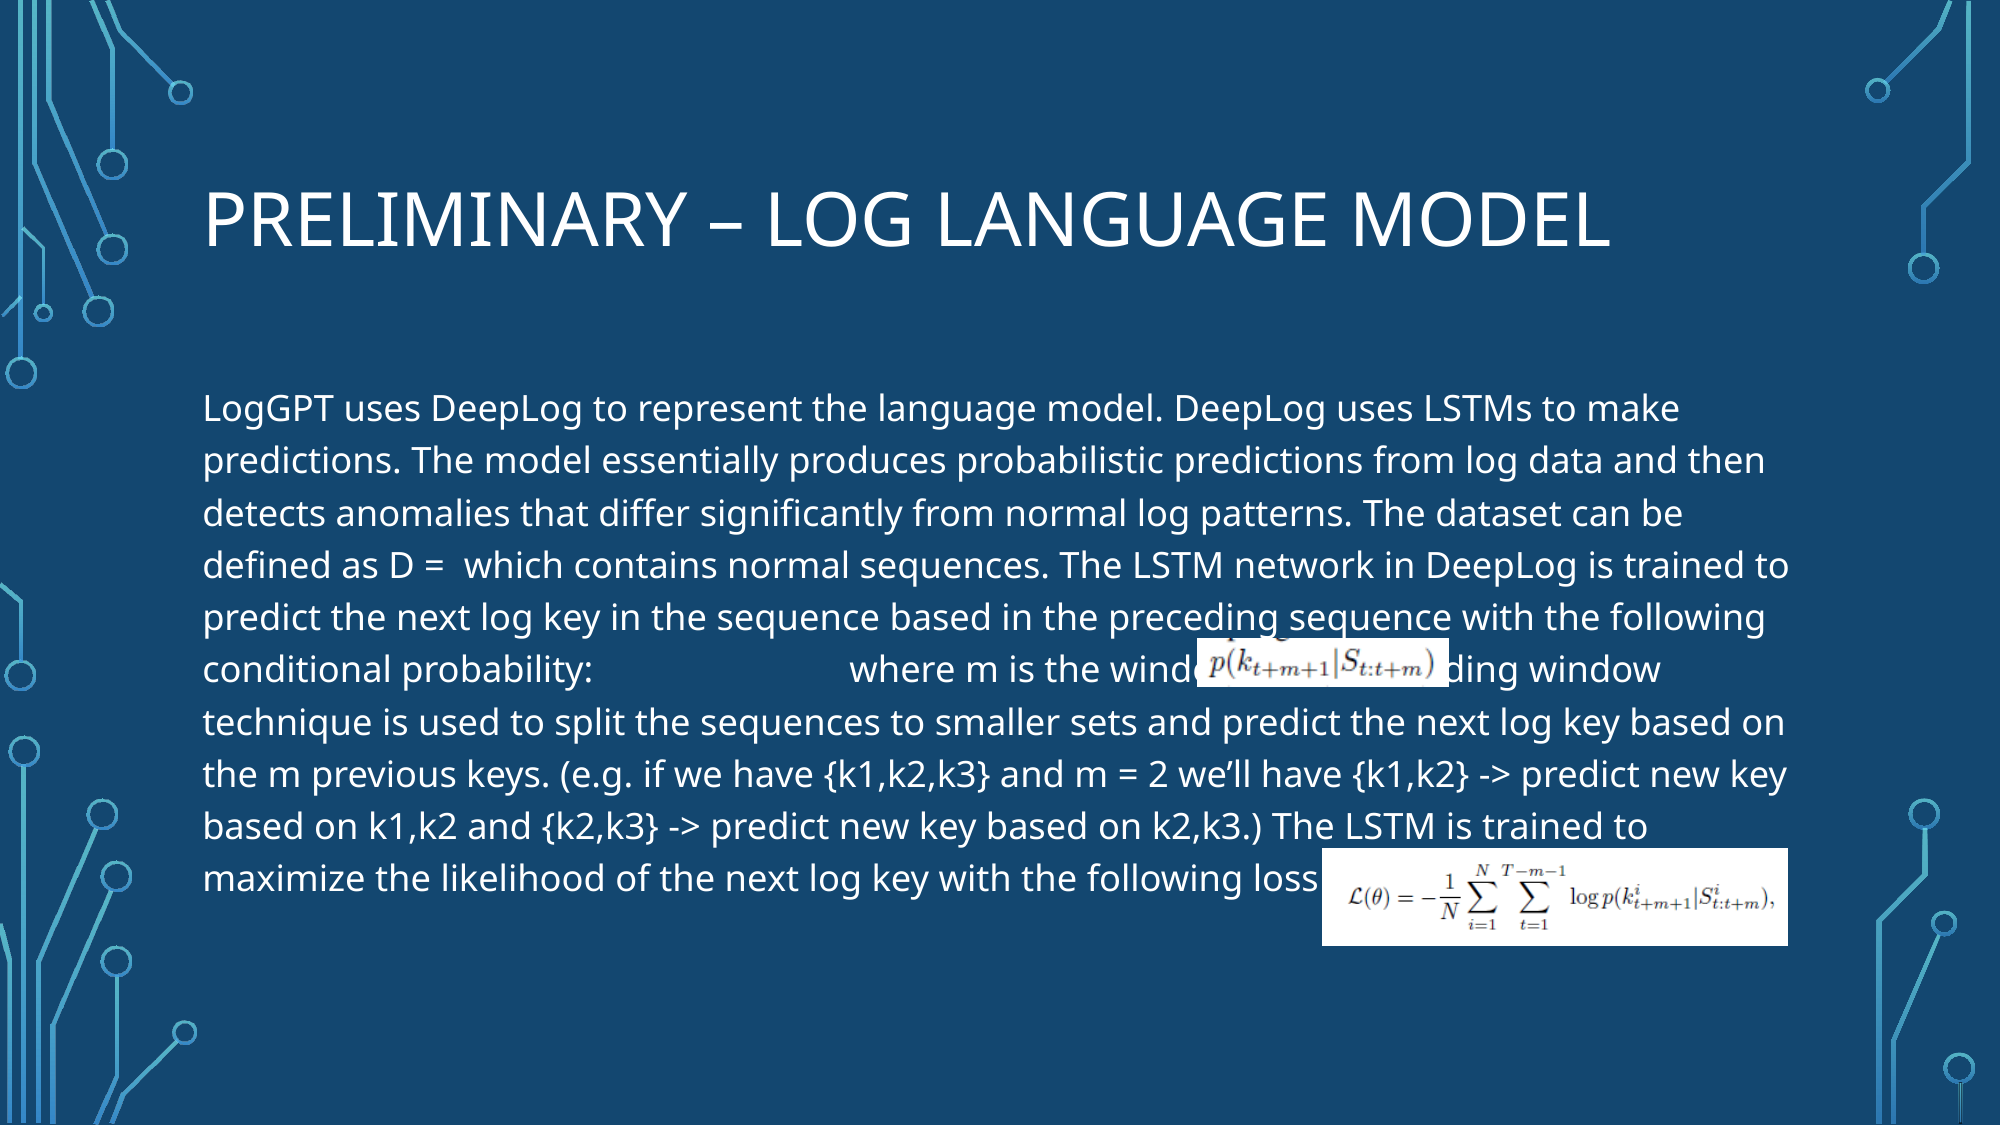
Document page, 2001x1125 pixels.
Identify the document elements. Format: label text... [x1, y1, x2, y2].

title pREliminary – log language model [199, 101, 1813, 344]
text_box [0, 0, 199, 1125]
picture [1196, 638, 1449, 687]
picture [1322, 848, 1788, 946]
text_box [199, 0, 2000, 1125]
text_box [1863, 0, 1976, 1124]
